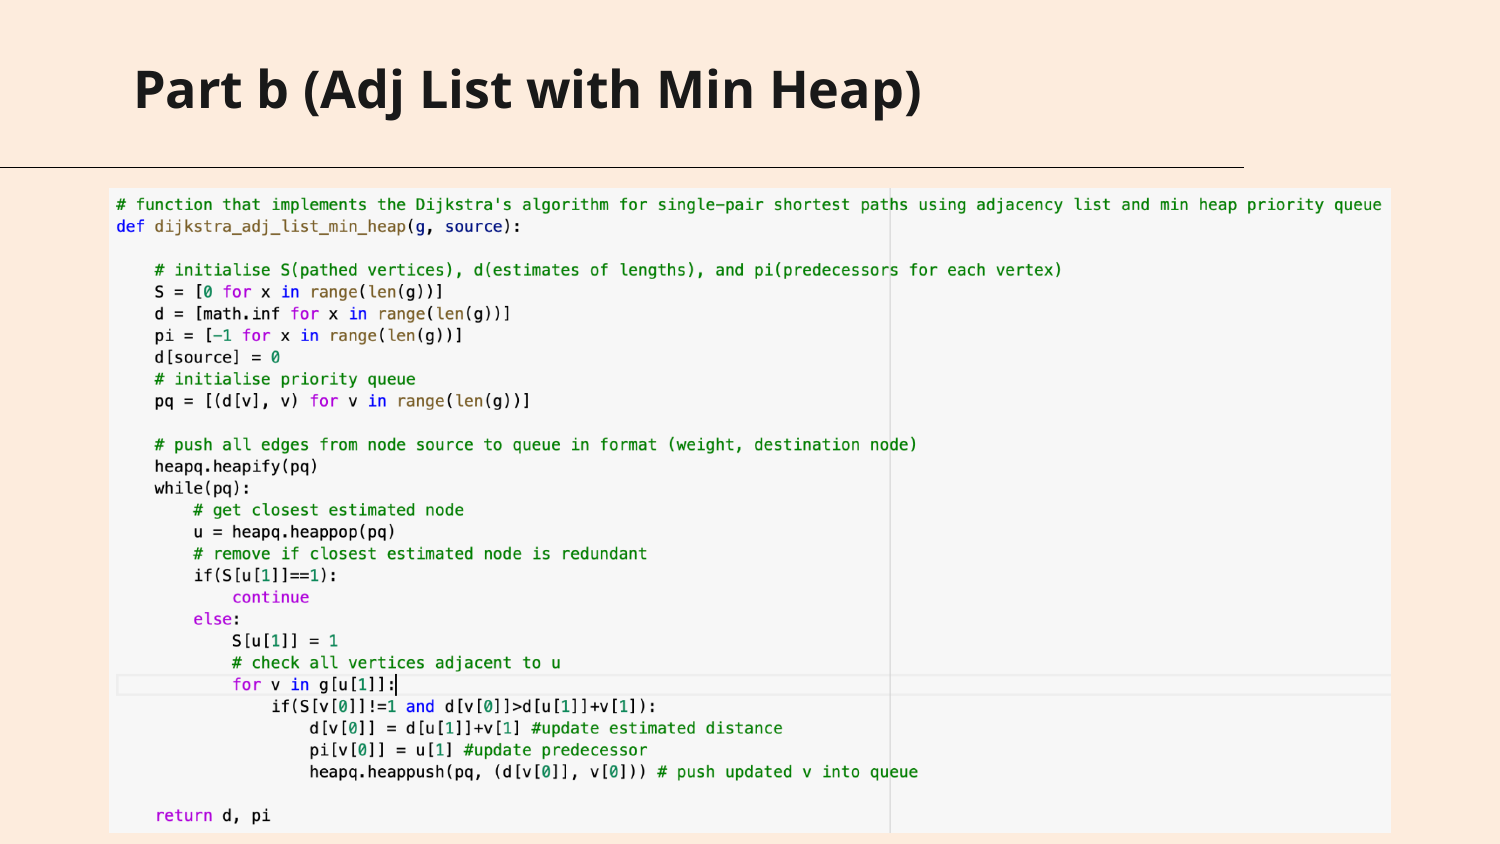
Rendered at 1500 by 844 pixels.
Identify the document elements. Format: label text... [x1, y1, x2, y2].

picture [109, 188, 1391, 833]
title Part b (Adj List with Min Heap) [118, 40, 1382, 135]
